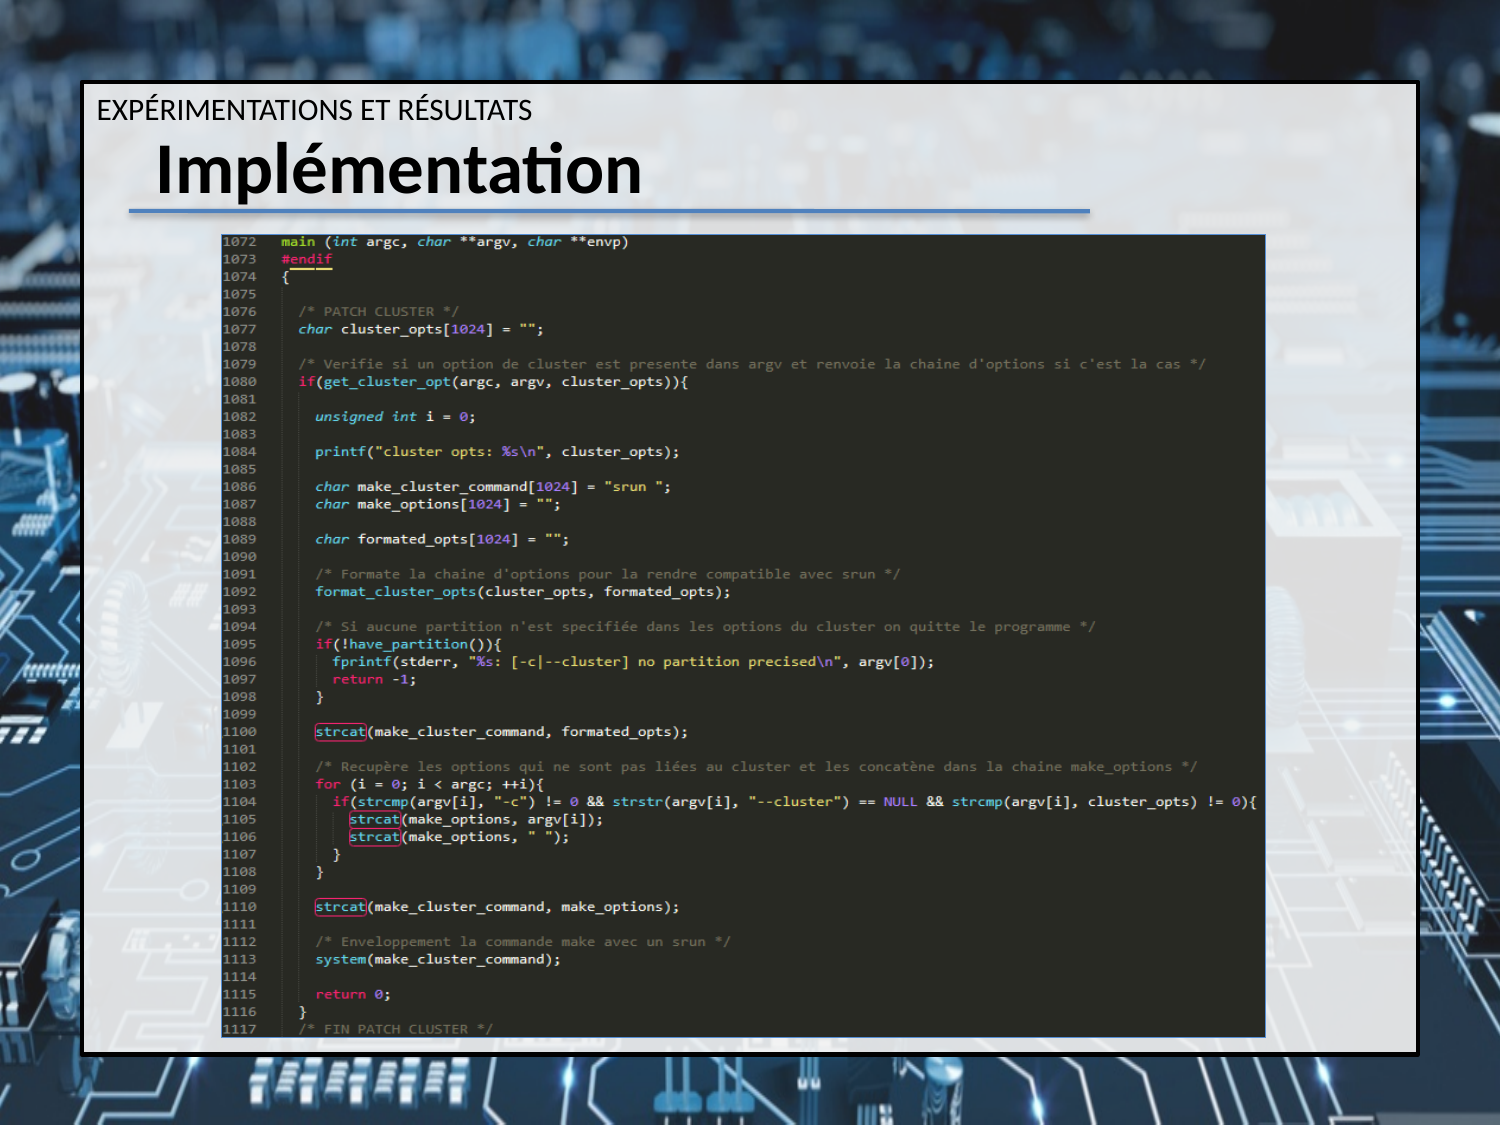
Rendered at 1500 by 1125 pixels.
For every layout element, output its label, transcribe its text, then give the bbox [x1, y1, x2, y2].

title Implémentation [140, 128, 1161, 200]
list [220, 234, 1266, 1038]
